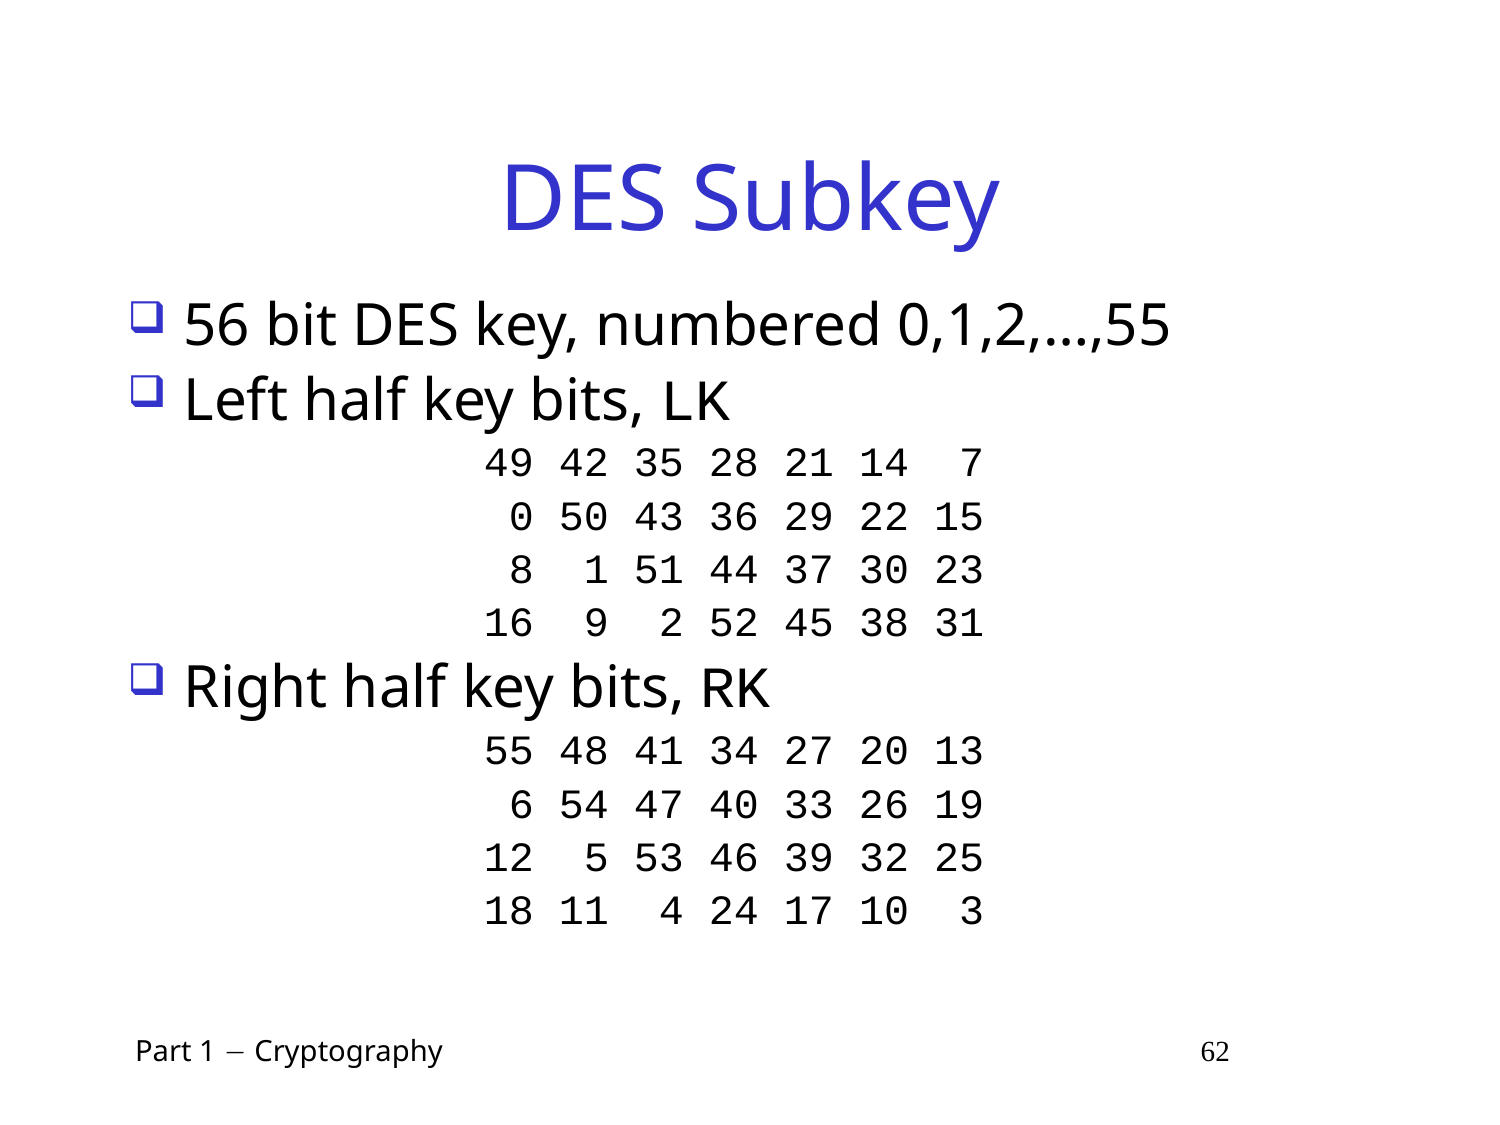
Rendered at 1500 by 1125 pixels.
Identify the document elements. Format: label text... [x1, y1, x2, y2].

footer Part 1  Cryptography 62 [112, 1024, 1401, 1101]
title DES Subkey [112, 99, 1388, 287]
list 56 bit DES key, numbered 0,1,2,…,55 Left half key bits, LK 49 42 35 28 21 14 7 0 50 43 36 29 22 15 8 1 51 44 37 30 23 16 9 2 52 45 38 31 Right half key bits, RK 55 48 41 34 27 20 13 6 54 47 40 33 26 19 12 5 53 46 39 32 25 18 11 4 24 17 10 3 [112, 287, 1388, 976]
